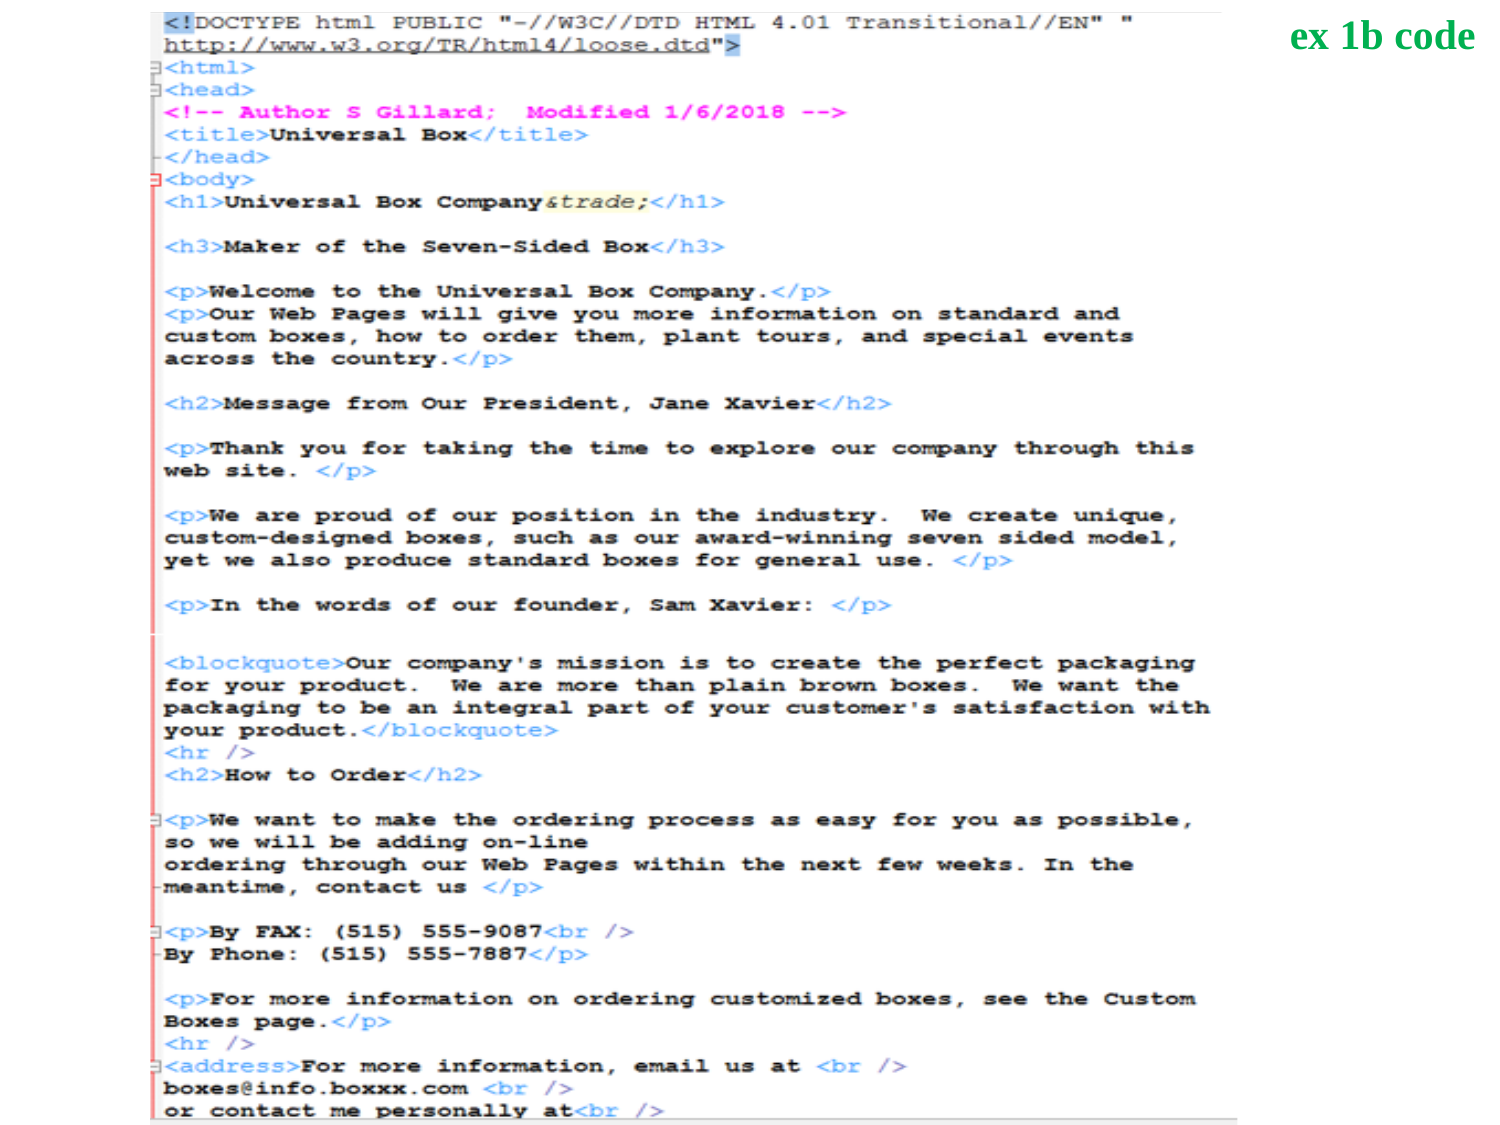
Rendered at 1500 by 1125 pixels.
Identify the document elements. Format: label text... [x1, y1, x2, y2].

picture [149, 11, 1238, 1125]
text_box ex 1b code [1275, 0, 1496, 65]
